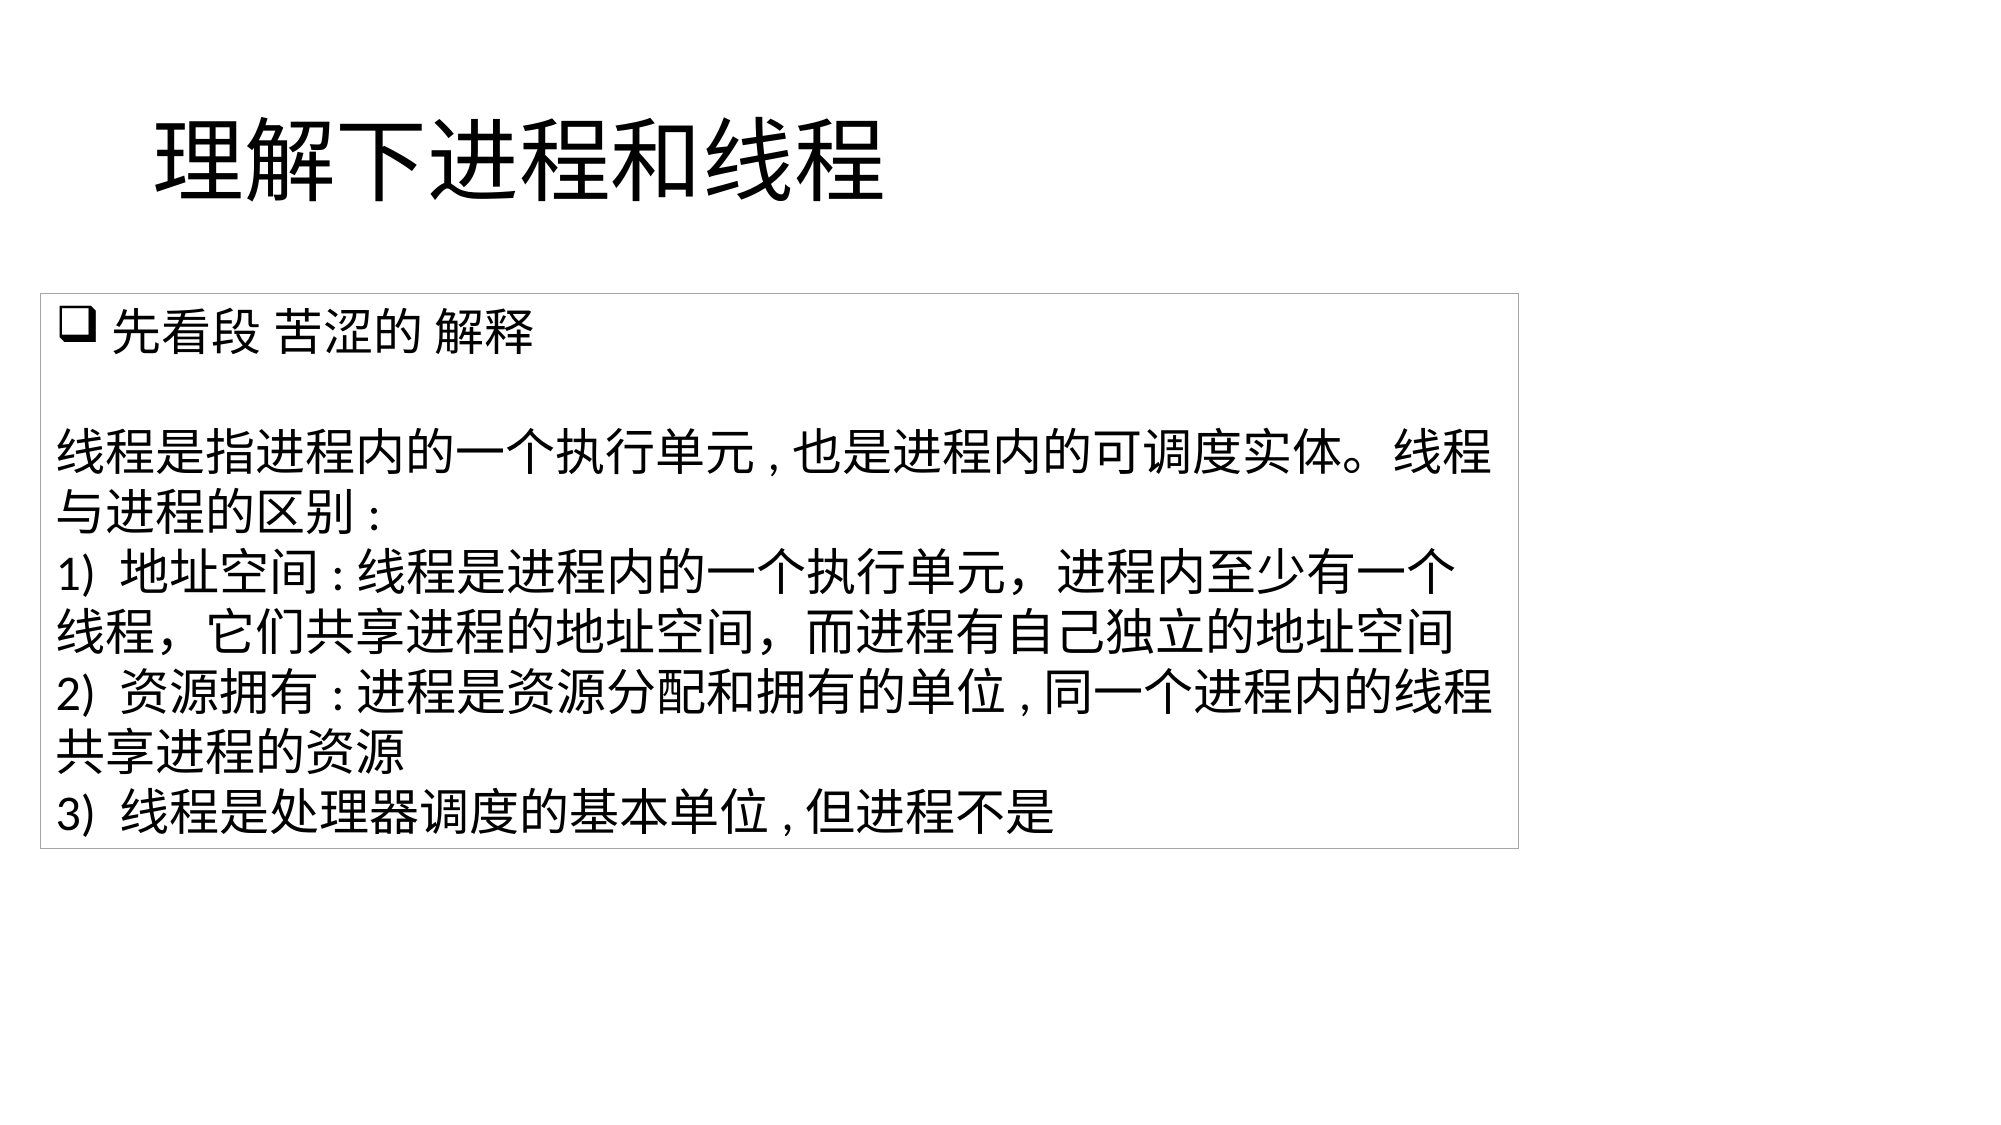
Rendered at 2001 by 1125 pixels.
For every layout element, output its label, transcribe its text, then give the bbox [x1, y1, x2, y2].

text_box 先看段 苦涩的 解释 线程是指进程内的一个执行单元,也是进程内的可调度实体。线程与进程的区别: 1) 地址空间:线程是进程内的一个执行单元，进程内至少有一个线程，它们共享进程的地址空间，而进程有自己独立的地址空间 2) 资源拥有:进程是资源分配和拥有的单位,同一个进程内的线程共享进程的资源 3) 线程是处理器调度的基本单位,但进程不是 [40, 293, 1519, 849]
title 理解下进程和线程 [137, 56, 1863, 274]
